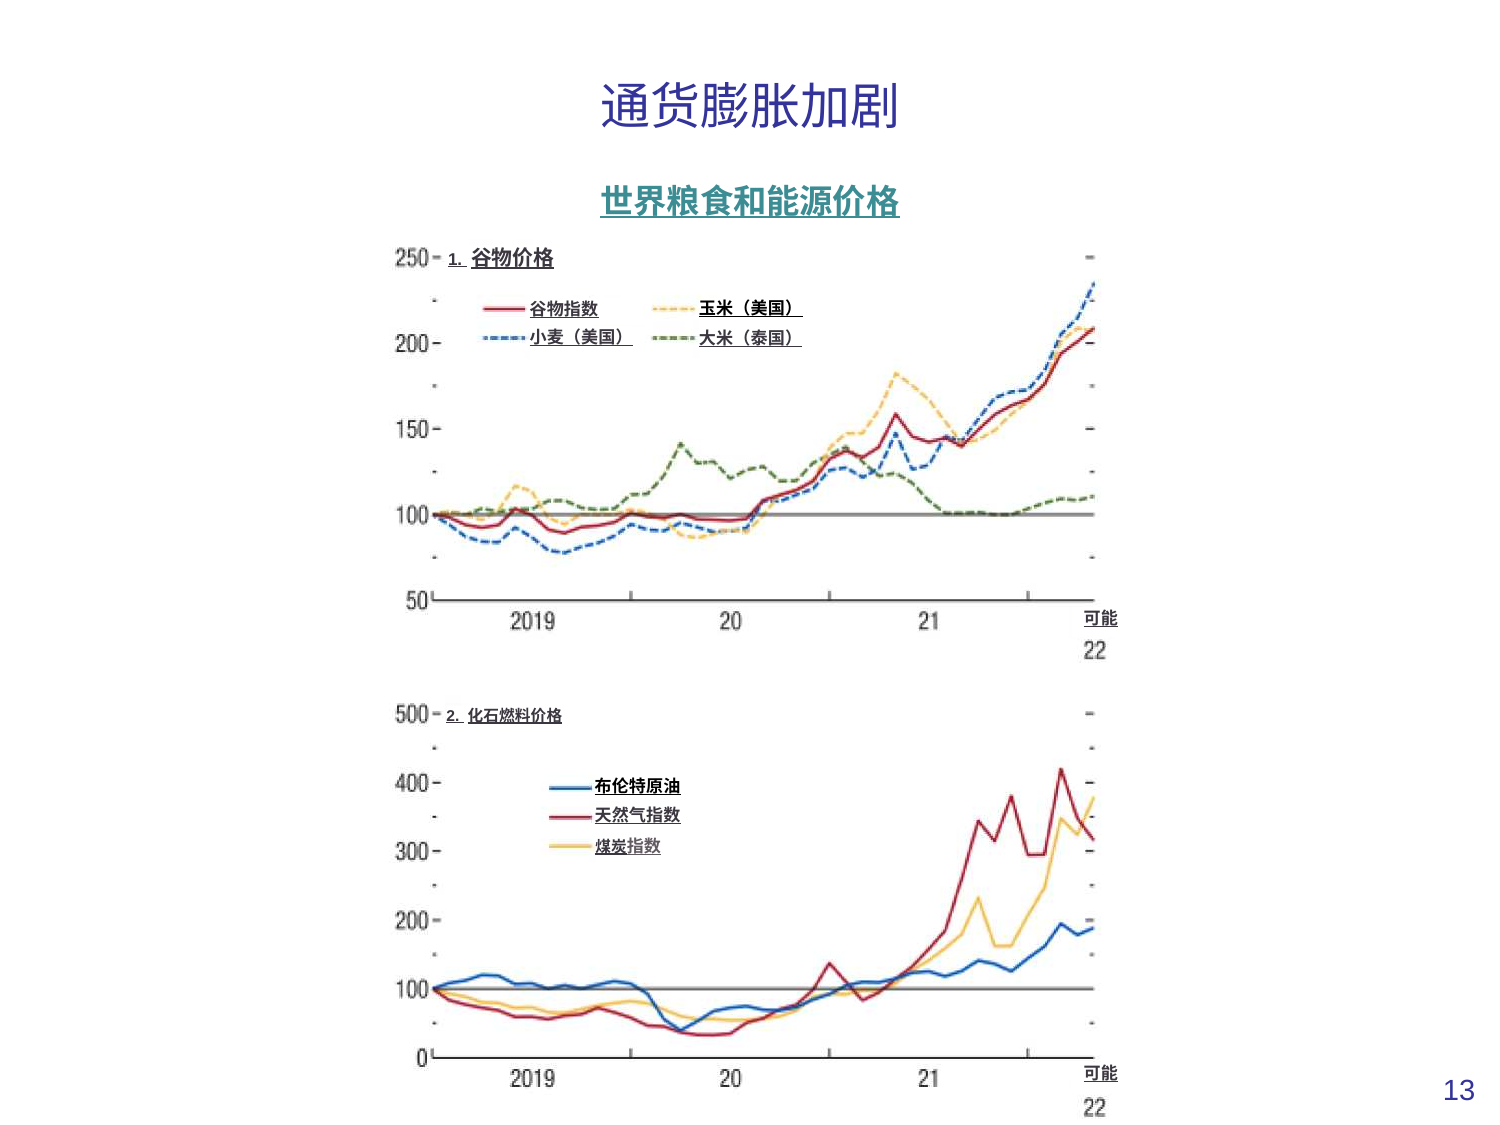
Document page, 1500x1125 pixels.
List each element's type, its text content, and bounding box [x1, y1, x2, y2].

text_box 世界粮食和能源价格 [585, 172, 915, 228]
title 通货膨胀加剧 [57, 44, 1443, 165]
picture [381, 231, 1128, 1125]
slide_number 13 [1408, 1028, 1491, 1108]
